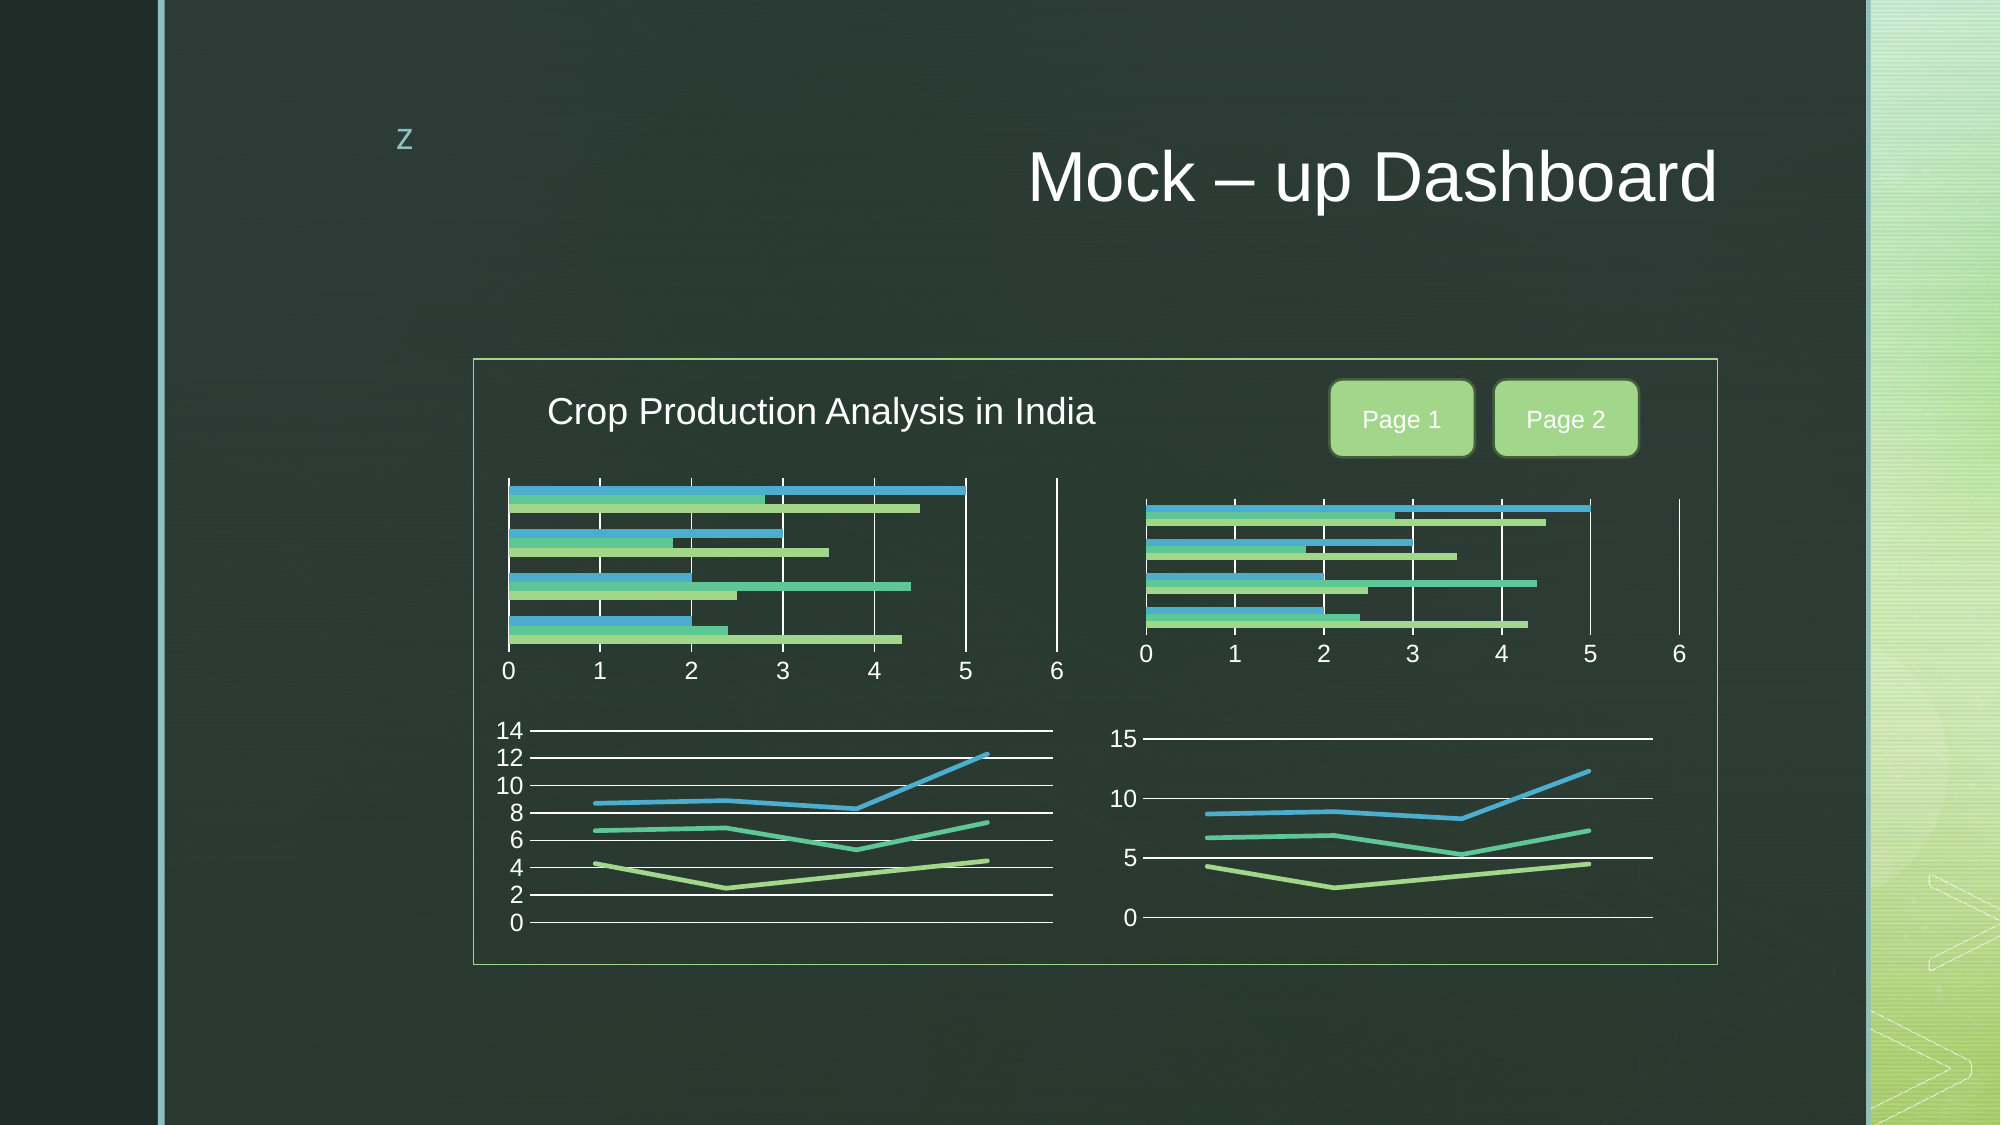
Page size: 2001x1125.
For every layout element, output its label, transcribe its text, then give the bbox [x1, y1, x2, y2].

picture [1871, 0, 2001, 1125]
text_box Crop Production Analysis in India [532, 379, 1122, 440]
chart [489, 473, 1077, 689]
text_box Page 2 [1492, 378, 1641, 459]
chart [1112, 469, 1702, 686]
text_box [473, 358, 1718, 965]
chart [483, 712, 1654, 953]
text_box Page 1 [1328, 378, 1477, 459]
title Mock – up Dashboard [428, 132, 1734, 310]
